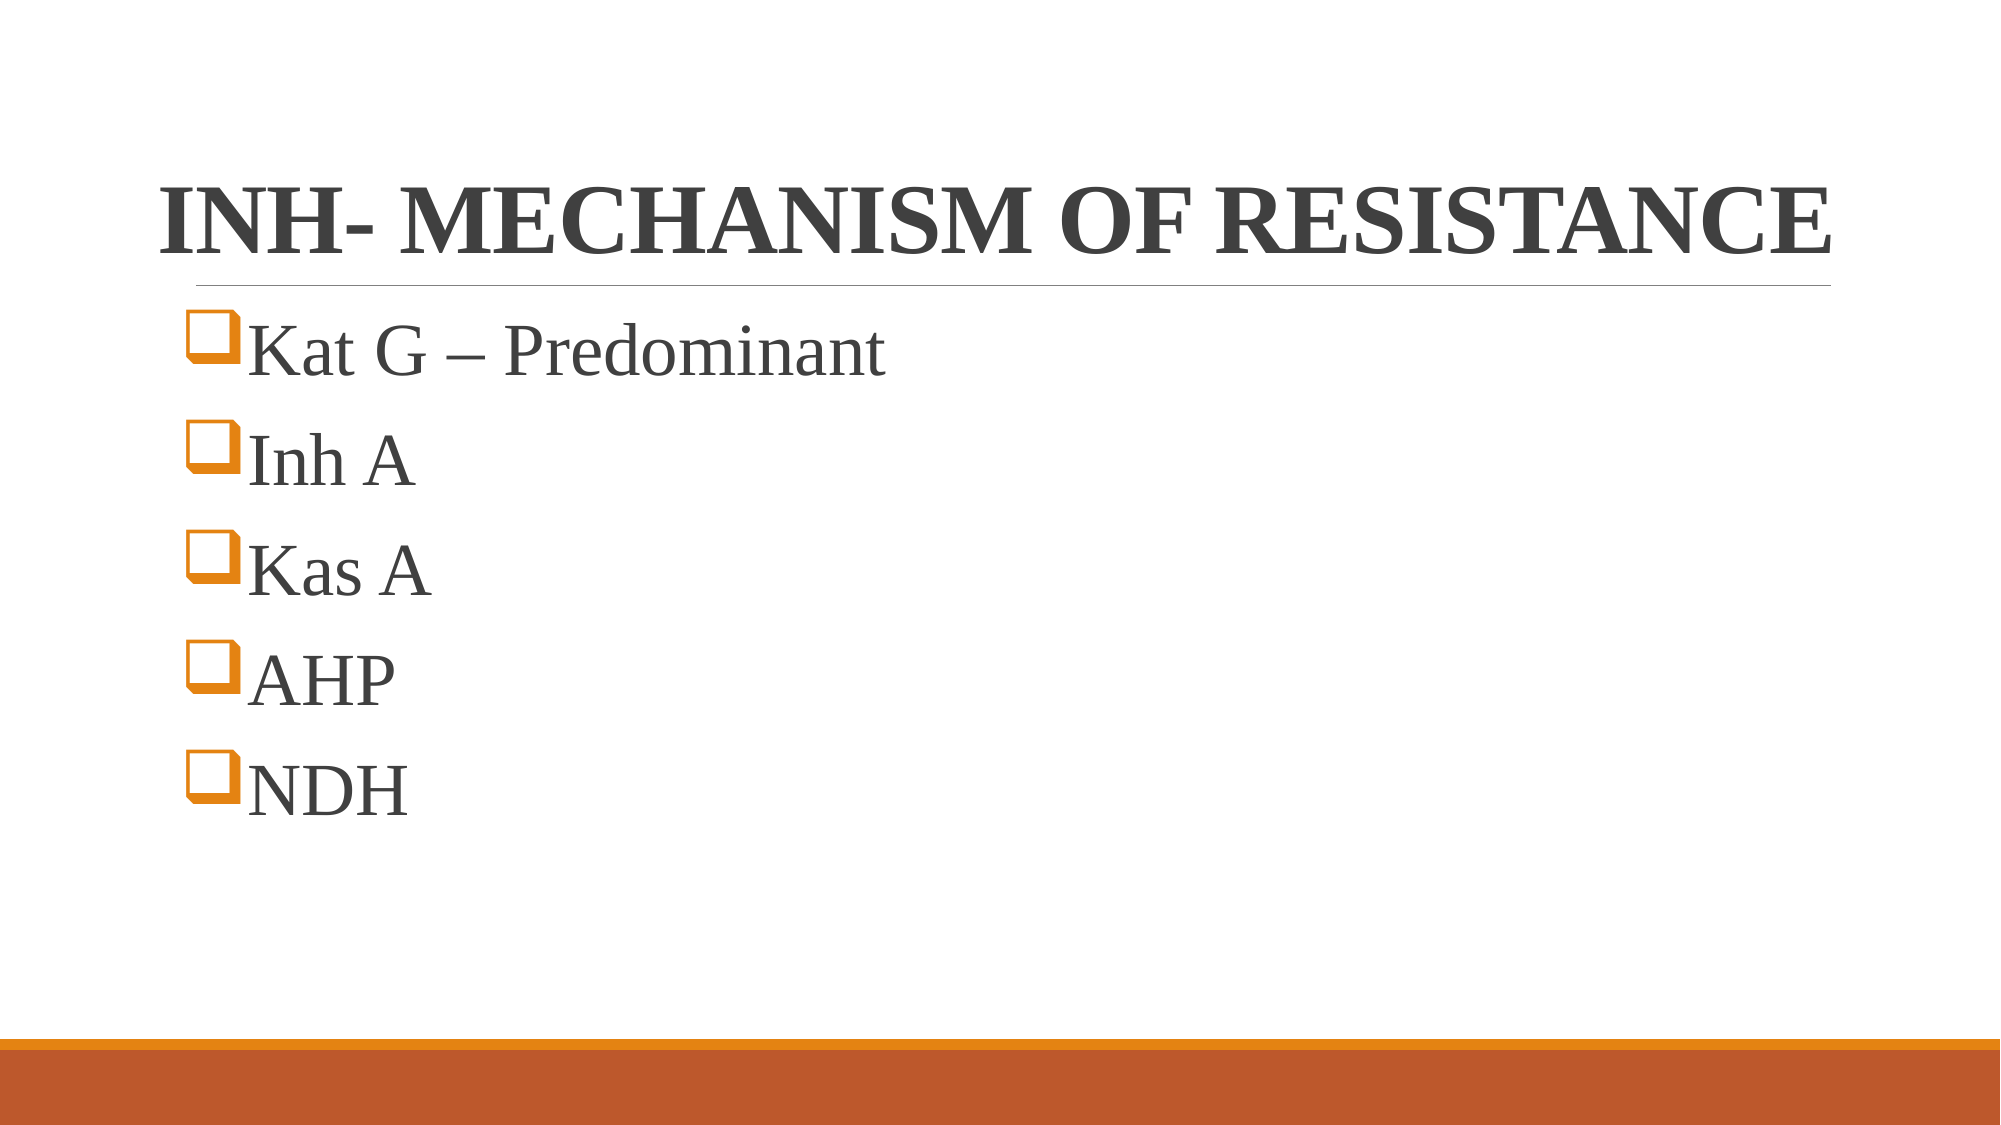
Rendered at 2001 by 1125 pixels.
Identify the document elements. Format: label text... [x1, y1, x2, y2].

title INH- MECHANISM OF RESISTANCE [142, 43, 1950, 282]
list Kat G – Predominant Inh A Kas A AHP NDH [180, 302, 1830, 963]
